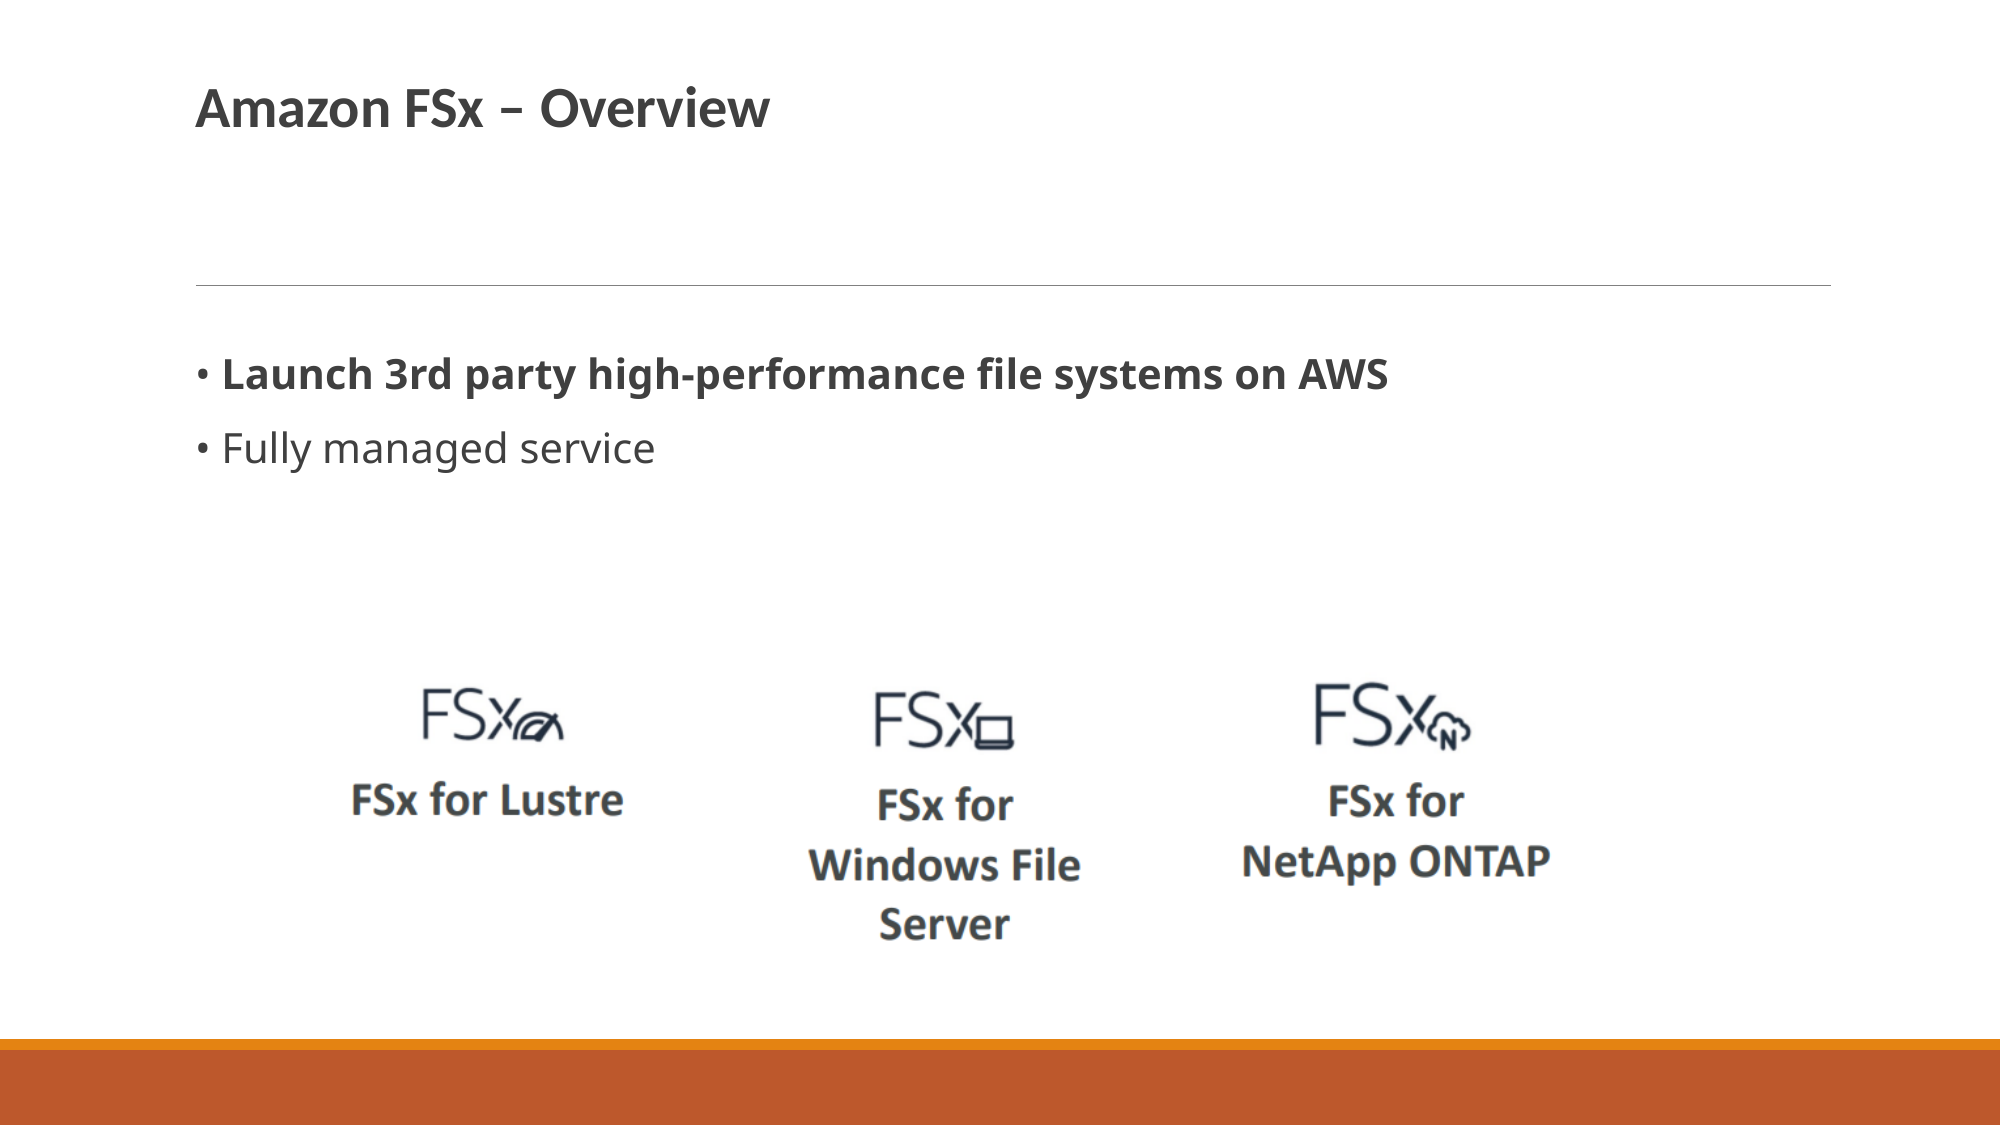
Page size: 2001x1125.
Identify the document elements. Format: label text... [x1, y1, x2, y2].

picture [341, 593, 1611, 998]
list Amazon FSx – Overview • Launch 3rd party high-performance file systems on AWS • Fully managed service [180, 69, 1830, 963]
